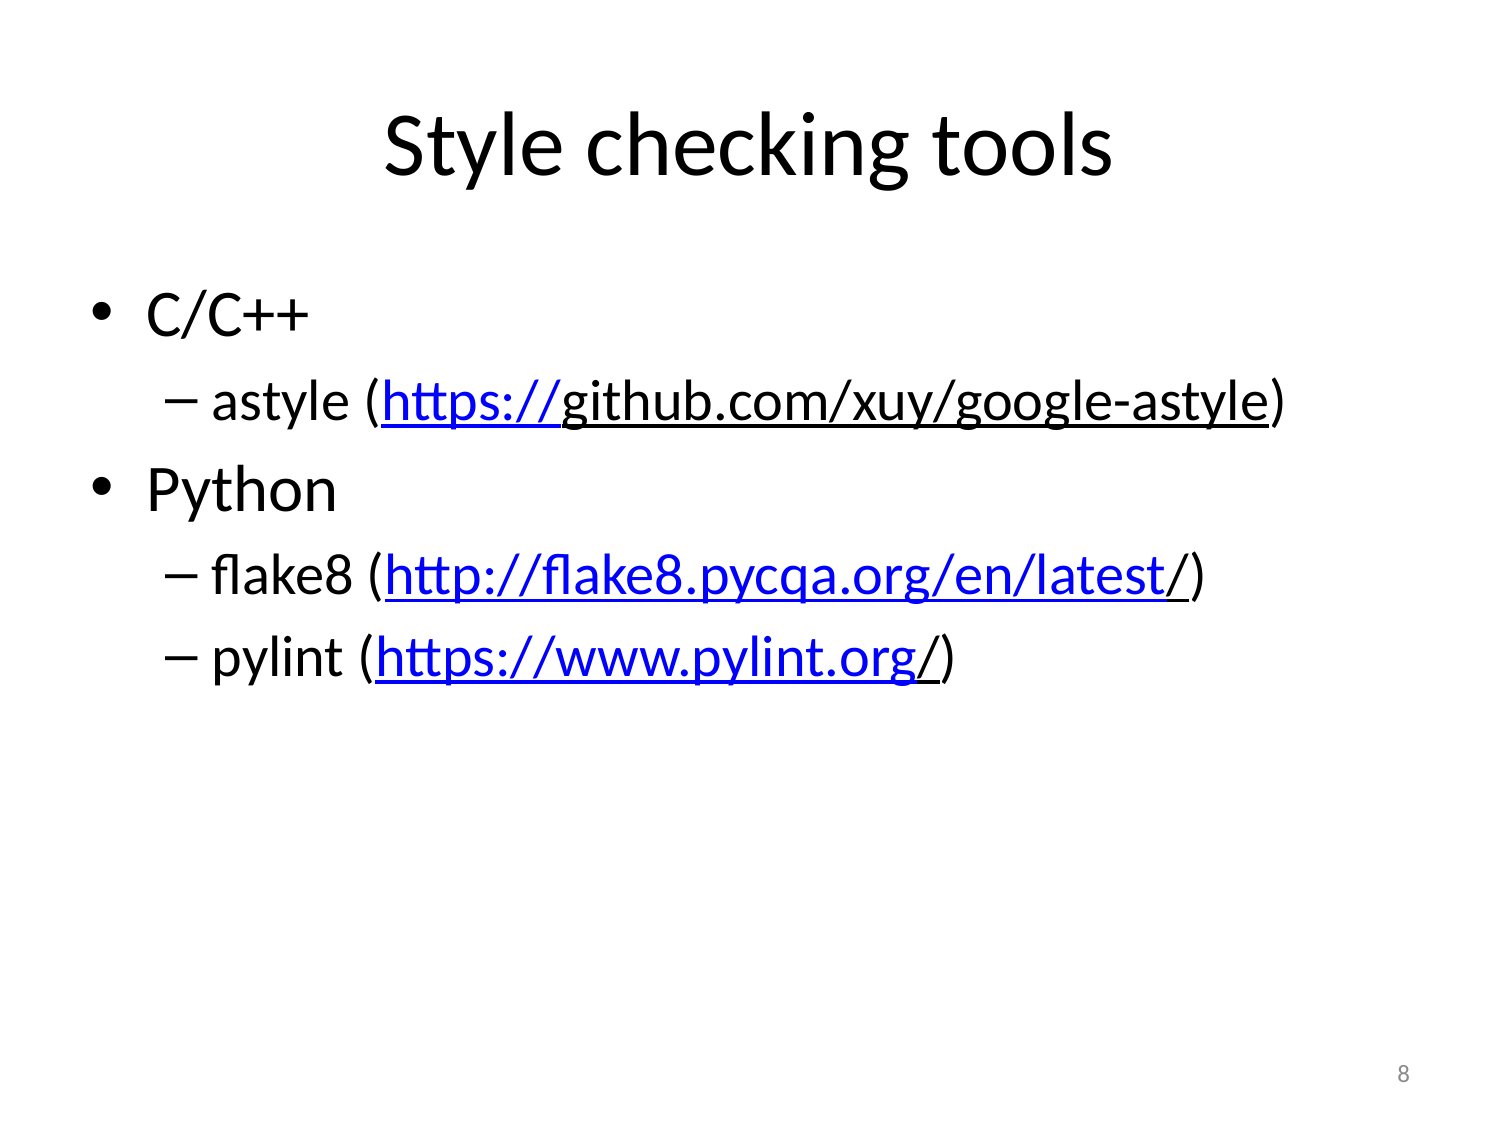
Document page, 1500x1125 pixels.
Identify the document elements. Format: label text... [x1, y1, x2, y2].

title Style checking tools [75, 45, 1425, 233]
list C/C++ astyle (https://github.com/xuy/google-astyle) Python flake8 (http://flake8.pycqa.org/en/latest/) pylint (https://www.pylint.org/) [75, 262, 1425, 1005]
slide_number 8 [1074, 1042, 1425, 1103]
